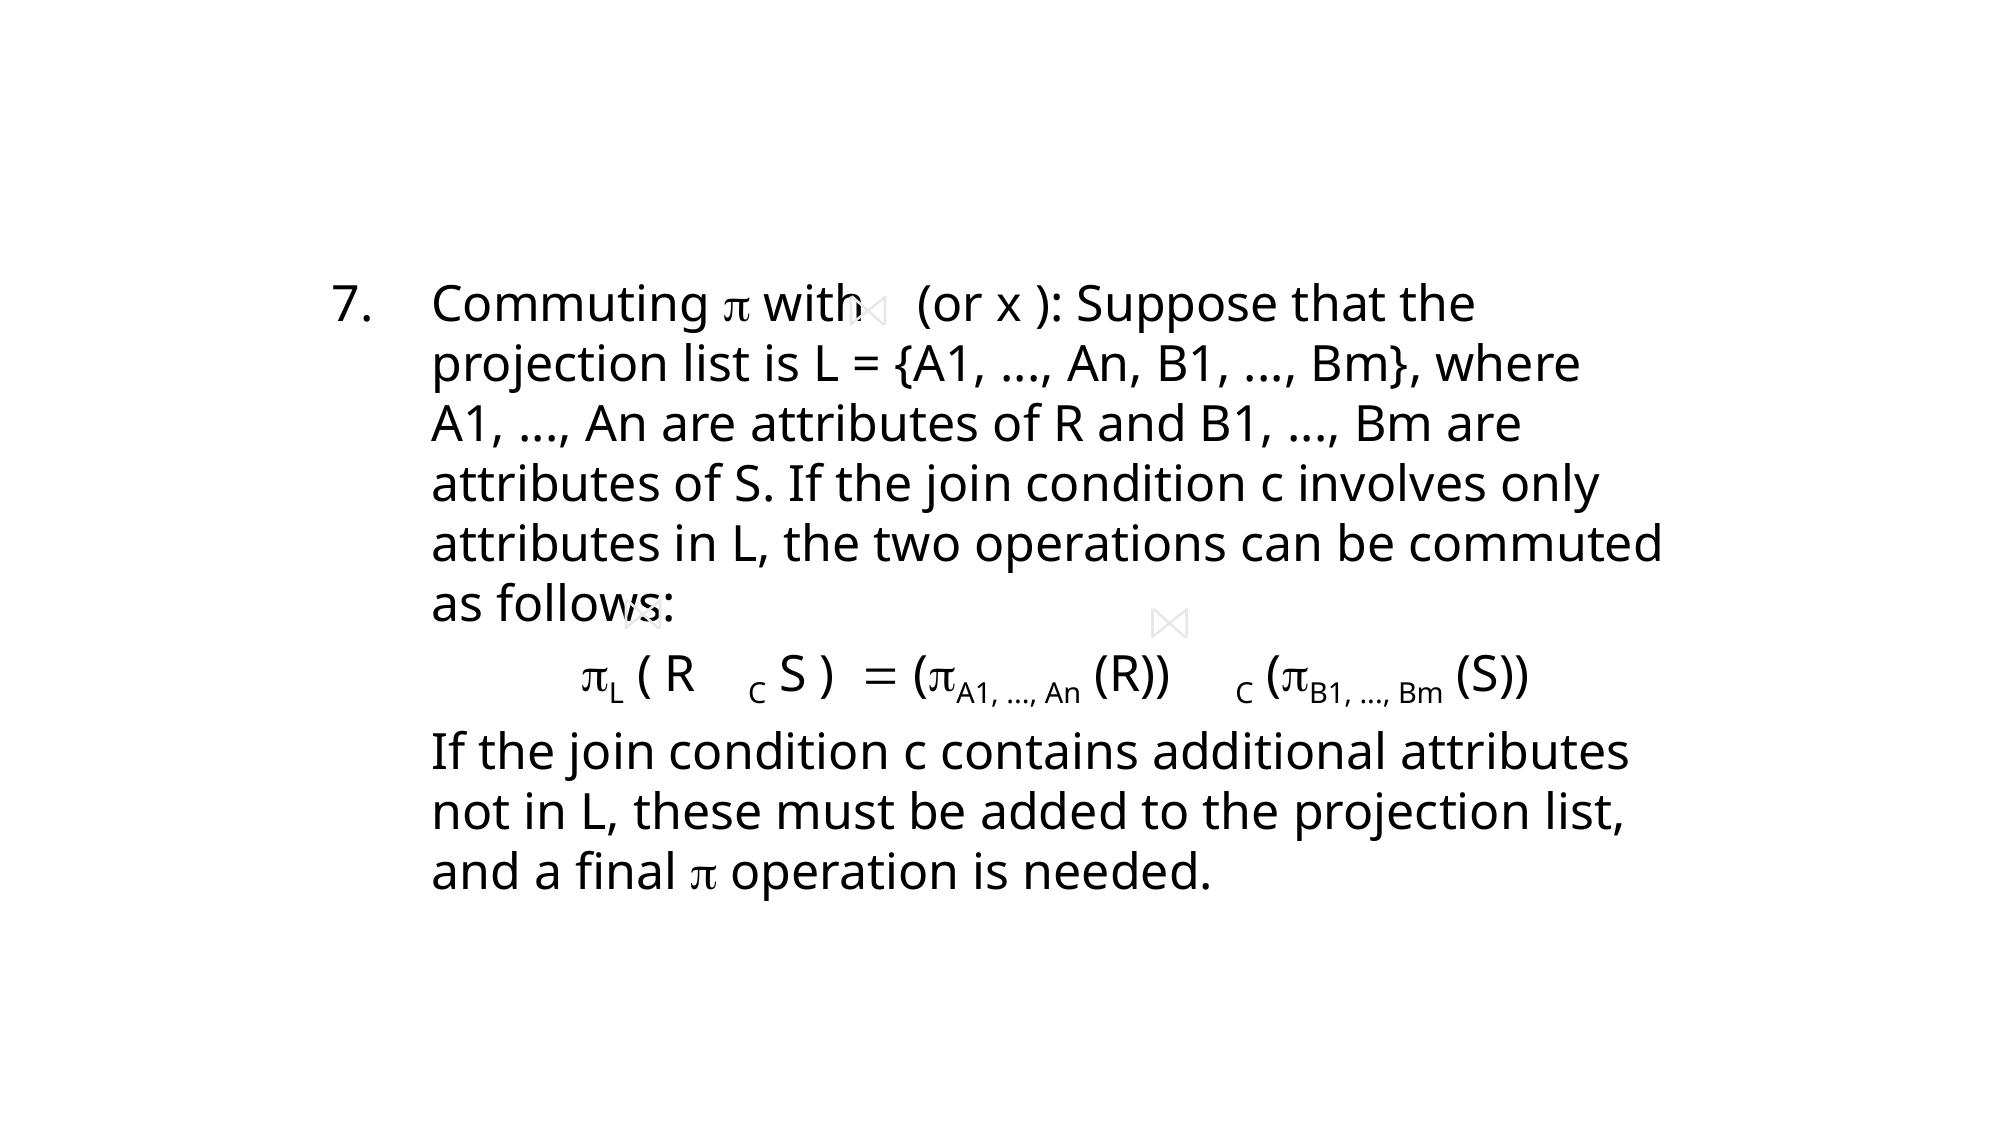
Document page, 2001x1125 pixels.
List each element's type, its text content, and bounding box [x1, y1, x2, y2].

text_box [849, 295, 887, 326]
text_box Commuting p with (or x ): Suppose that the projection list is L = {A1, ..., An, B1, ..., Bm}, where A1, ..., An are attributes of R and B1, ..., Bm are attributes of S. If the join condition c involves only attributes in L, the two operations can be commuted as follows: pL ( R C S ) = (pA1, ..., An (R)) C (pB1, ..., Bm (S)) If the join condition c contains additional attributes not in L, these must be added to the projection list, and a final p operation is needed. [316, 193, 1717, 1067]
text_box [1151, 608, 1189, 638]
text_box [624, 599, 662, 630]
